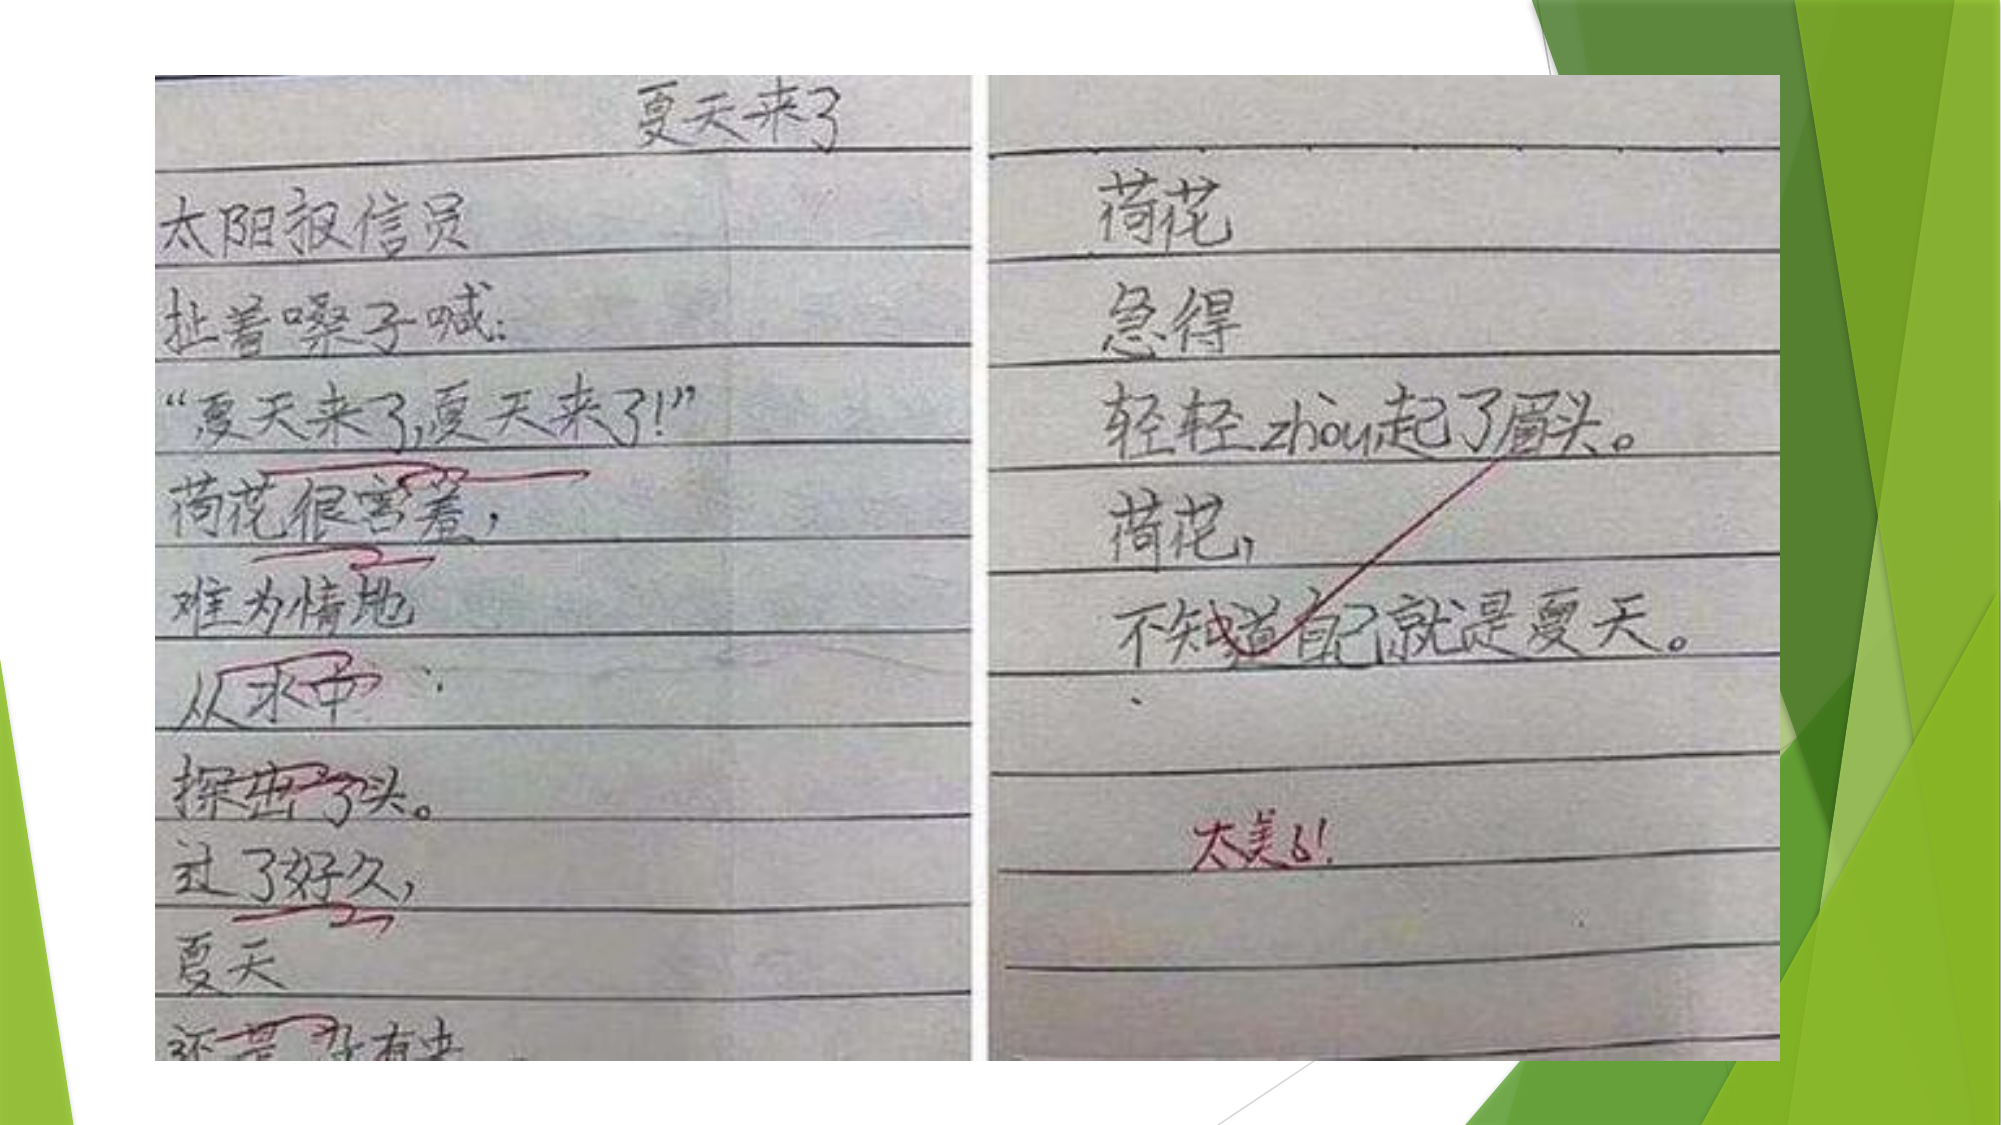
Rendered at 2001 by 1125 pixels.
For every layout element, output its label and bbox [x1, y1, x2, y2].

picture [154, 74, 1781, 1061]
